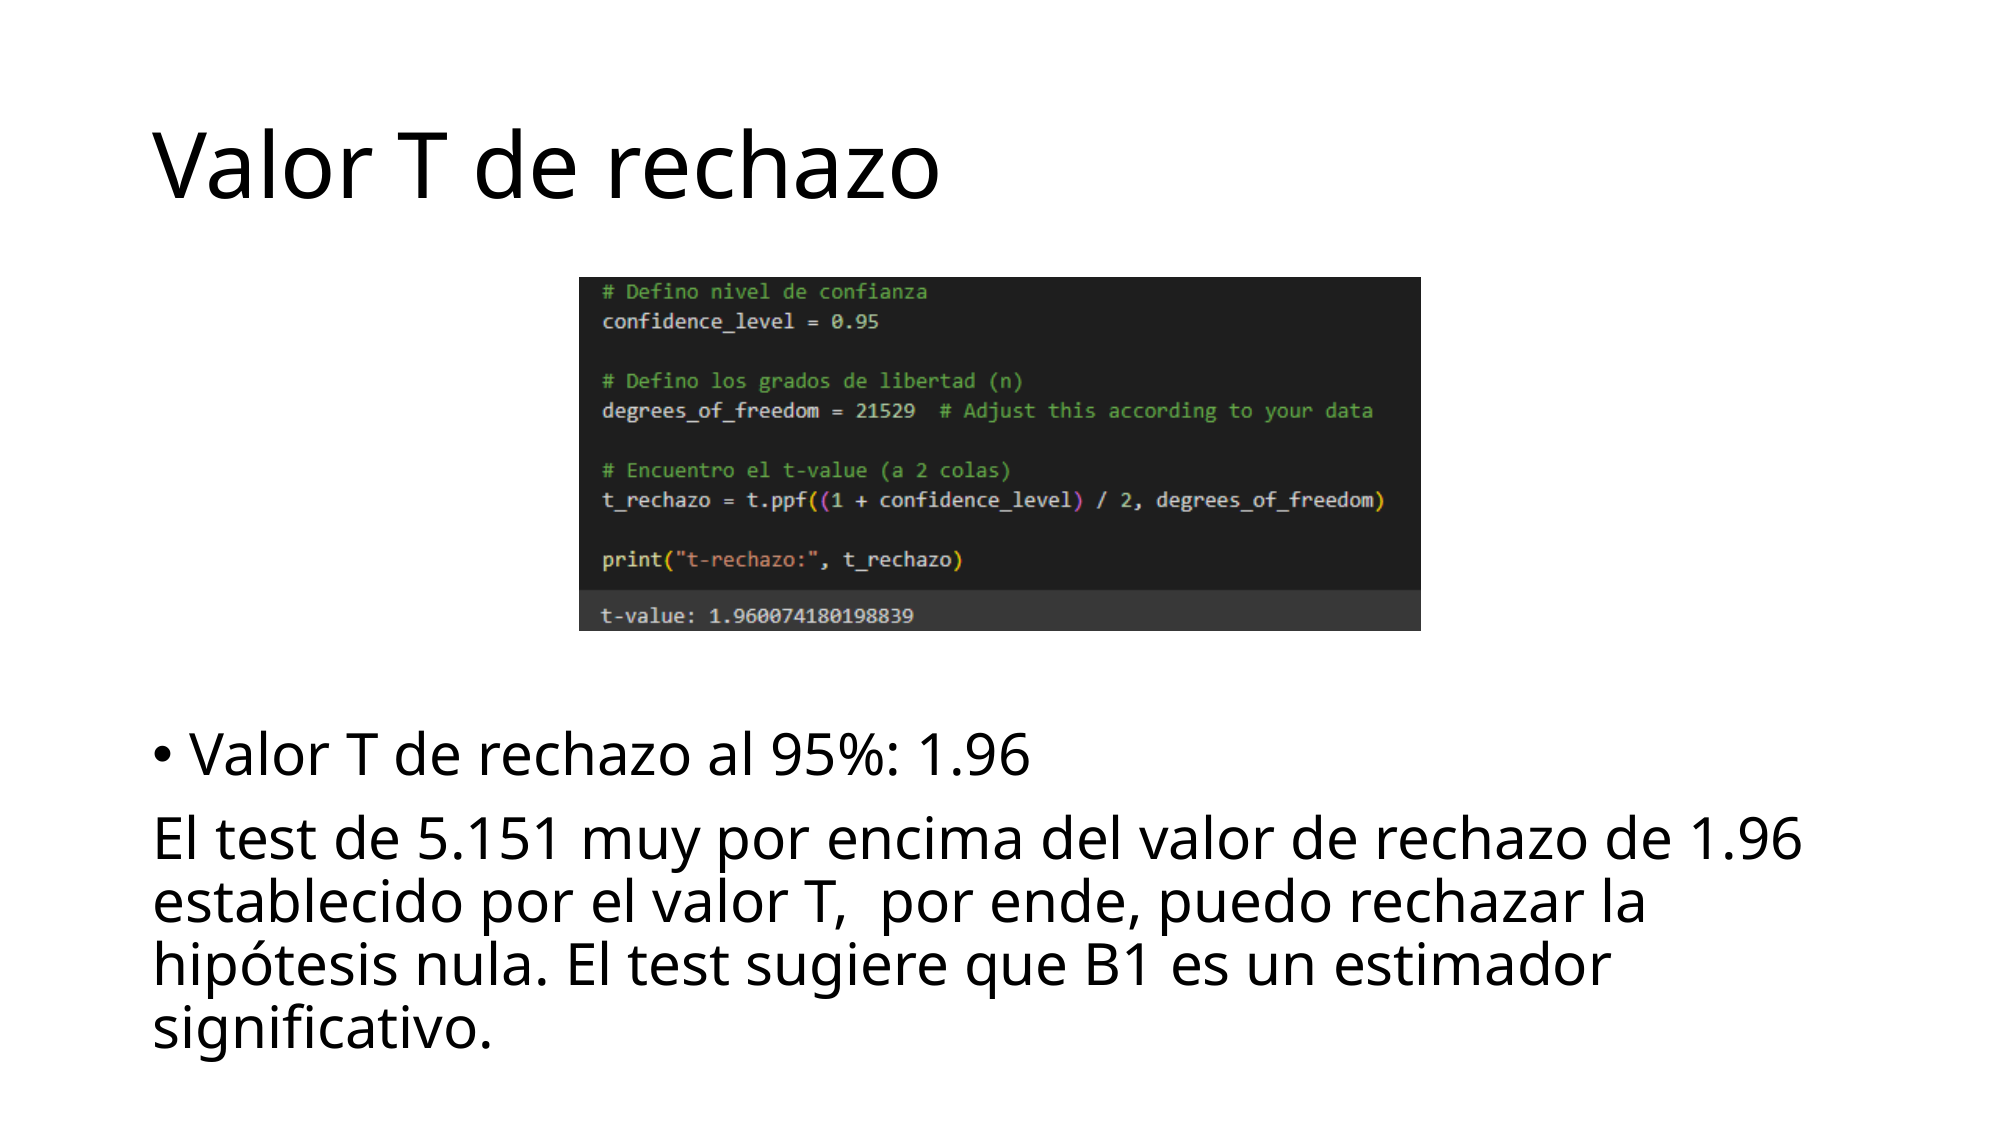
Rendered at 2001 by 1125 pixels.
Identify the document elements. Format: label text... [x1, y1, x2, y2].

picture [579, 276, 1421, 631]
list Valor T de rechazo al 95%: 1.96 El test de 5.151 muy por encima del valor de rechazo de 1.96 establecido por el valor T, por ende, puedo rechazar la hipótesis nula. El test sugiere que B1 es un estimador significativo. [137, 717, 1863, 1014]
title Valor T de rechazo [137, 59, 1863, 278]
